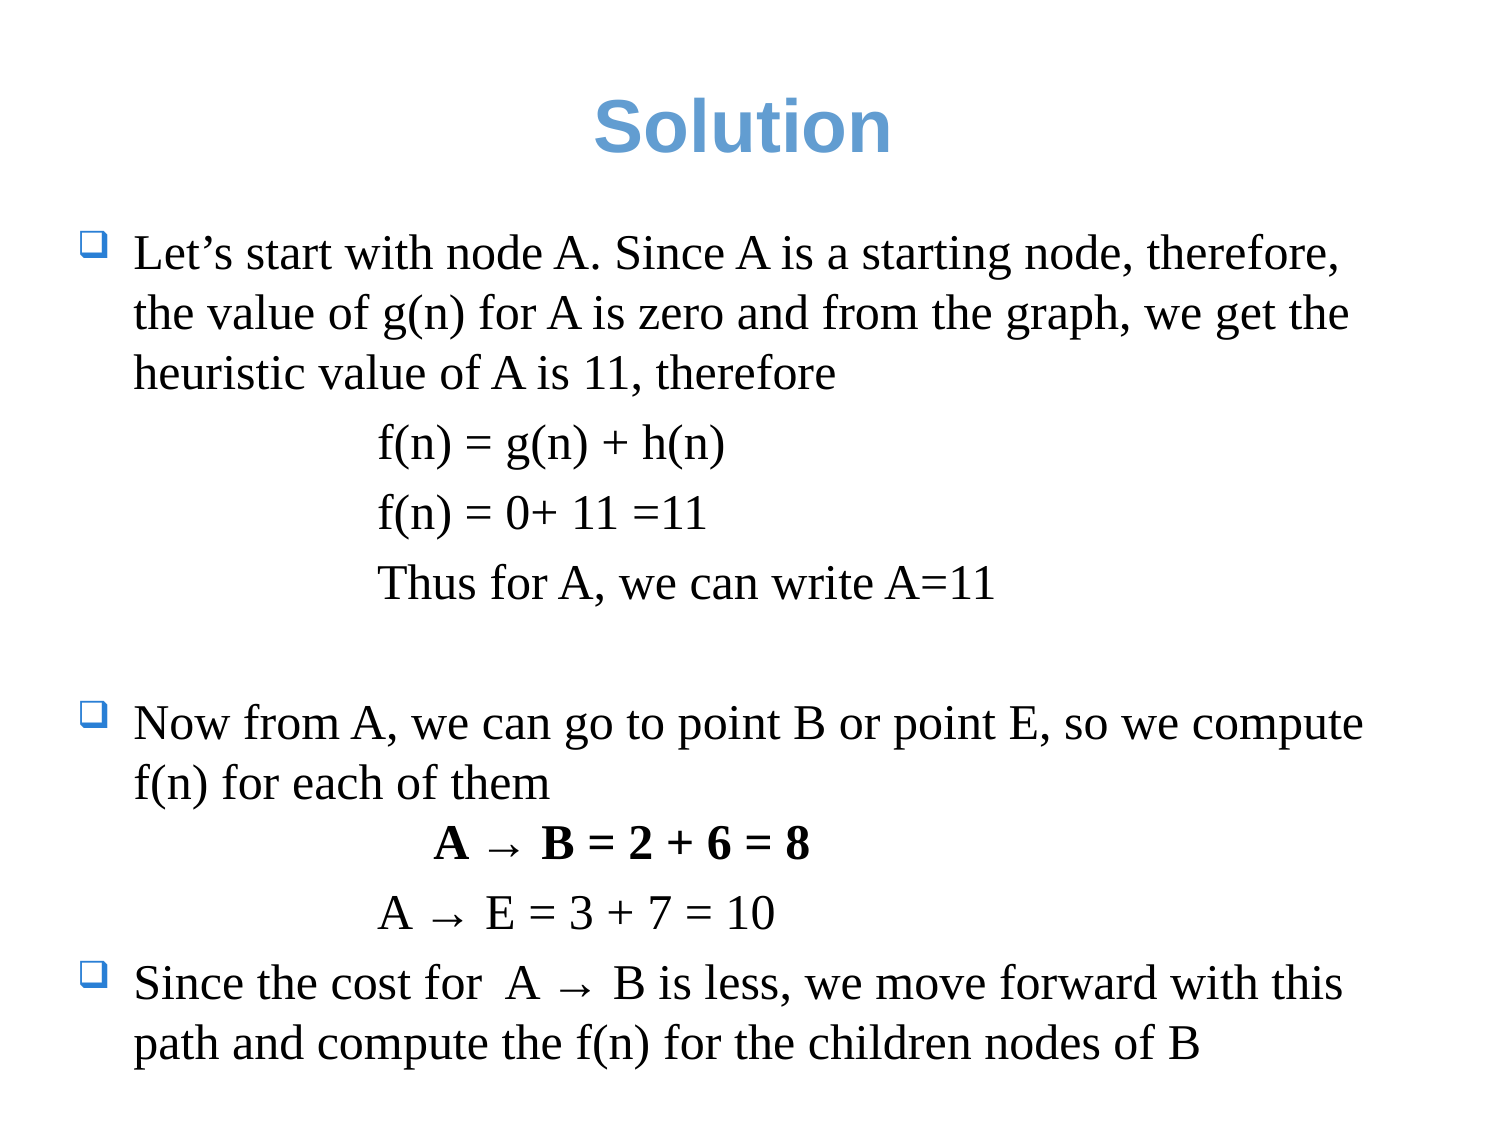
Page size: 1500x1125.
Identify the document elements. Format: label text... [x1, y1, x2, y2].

title Solution [62, 37, 1425, 175]
list Let’s start with node A. Since A is a starting node, therefore, the value of g(n) for A is zero and from the graph, we get the heuristic value of A is 11, therefore f(n) = g(n) + h(n) f(n) = 0+ 11 =11 Thus for A, we can write A=11 Now from A, we can go to point B or point E, so we compute f(n) for each of them A → B = 2 + 6 = 8 A → E = 3 + 7 = 10 Since the cost for A → B is less, we move forward with this path and compute the f(n) for the children nodes of B [62, 212, 1425, 1002]
